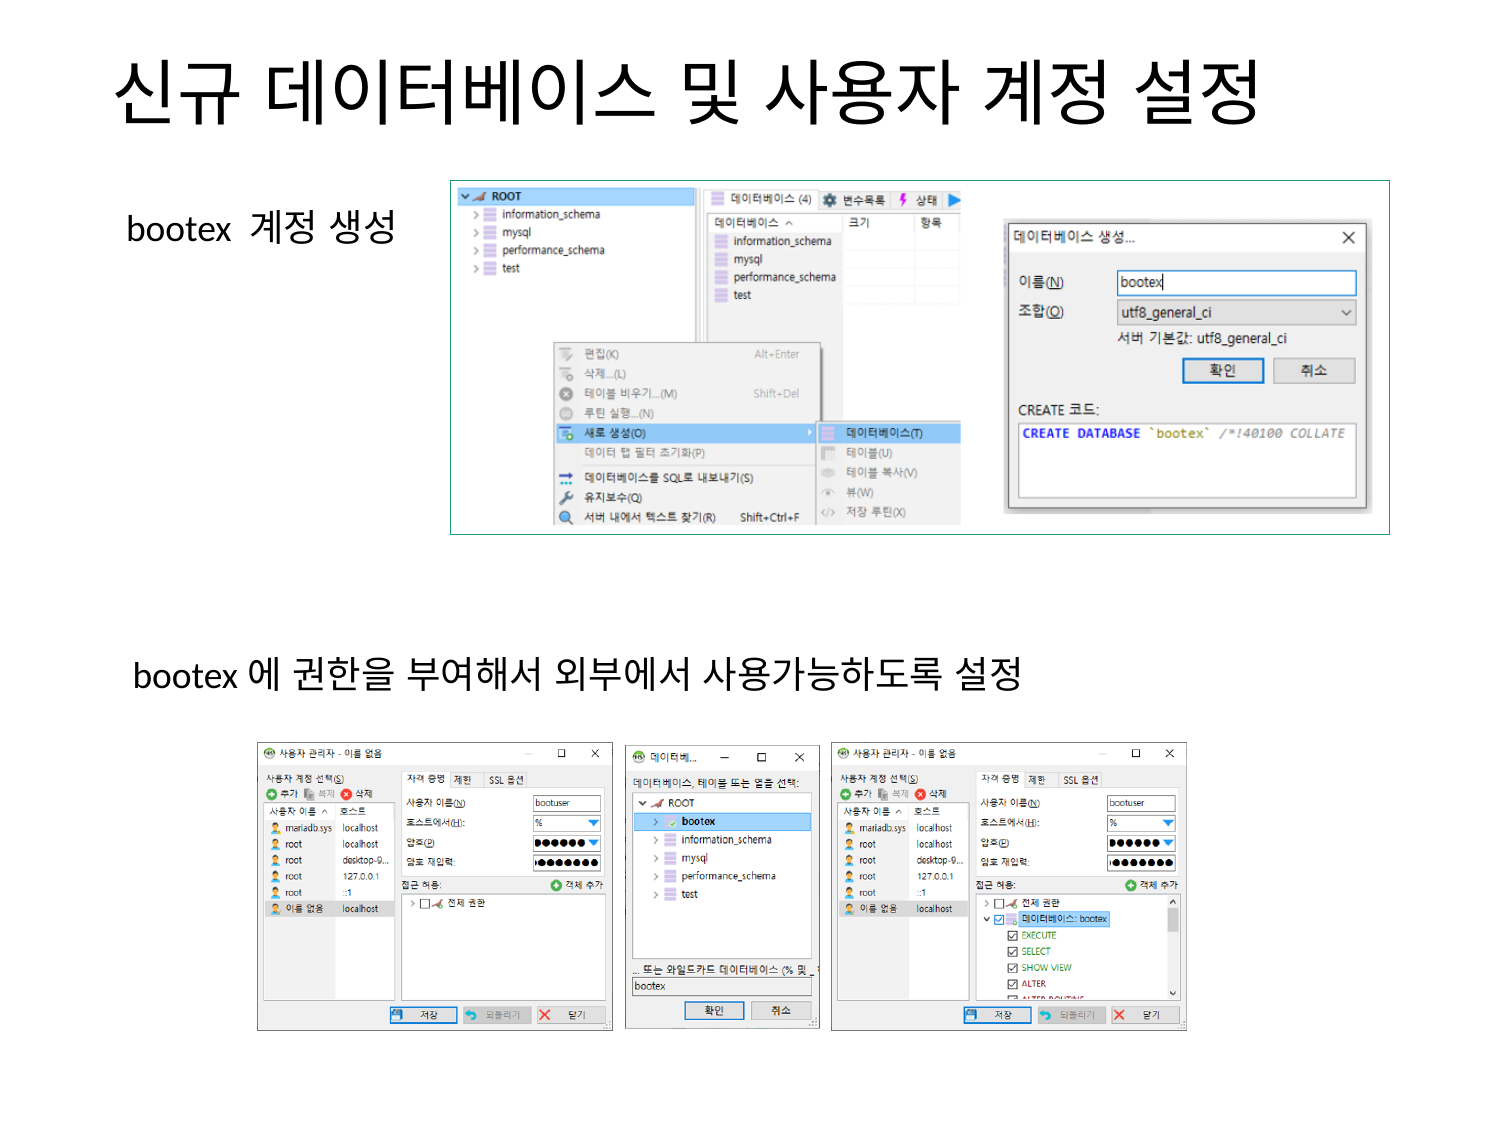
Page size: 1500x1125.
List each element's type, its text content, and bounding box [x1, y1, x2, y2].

text_box bootex 계정 생성 [111, 196, 424, 257]
picture [450, 180, 1390, 535]
picture [251, 737, 1191, 1037]
title 신규 데이터베이스 및 사용자 계정 설정 [96, 22, 1402, 171]
text_box bootex에 권한을 부여해서 외부에서 사용가능하도록 설정 [117, 643, 1390, 704]
